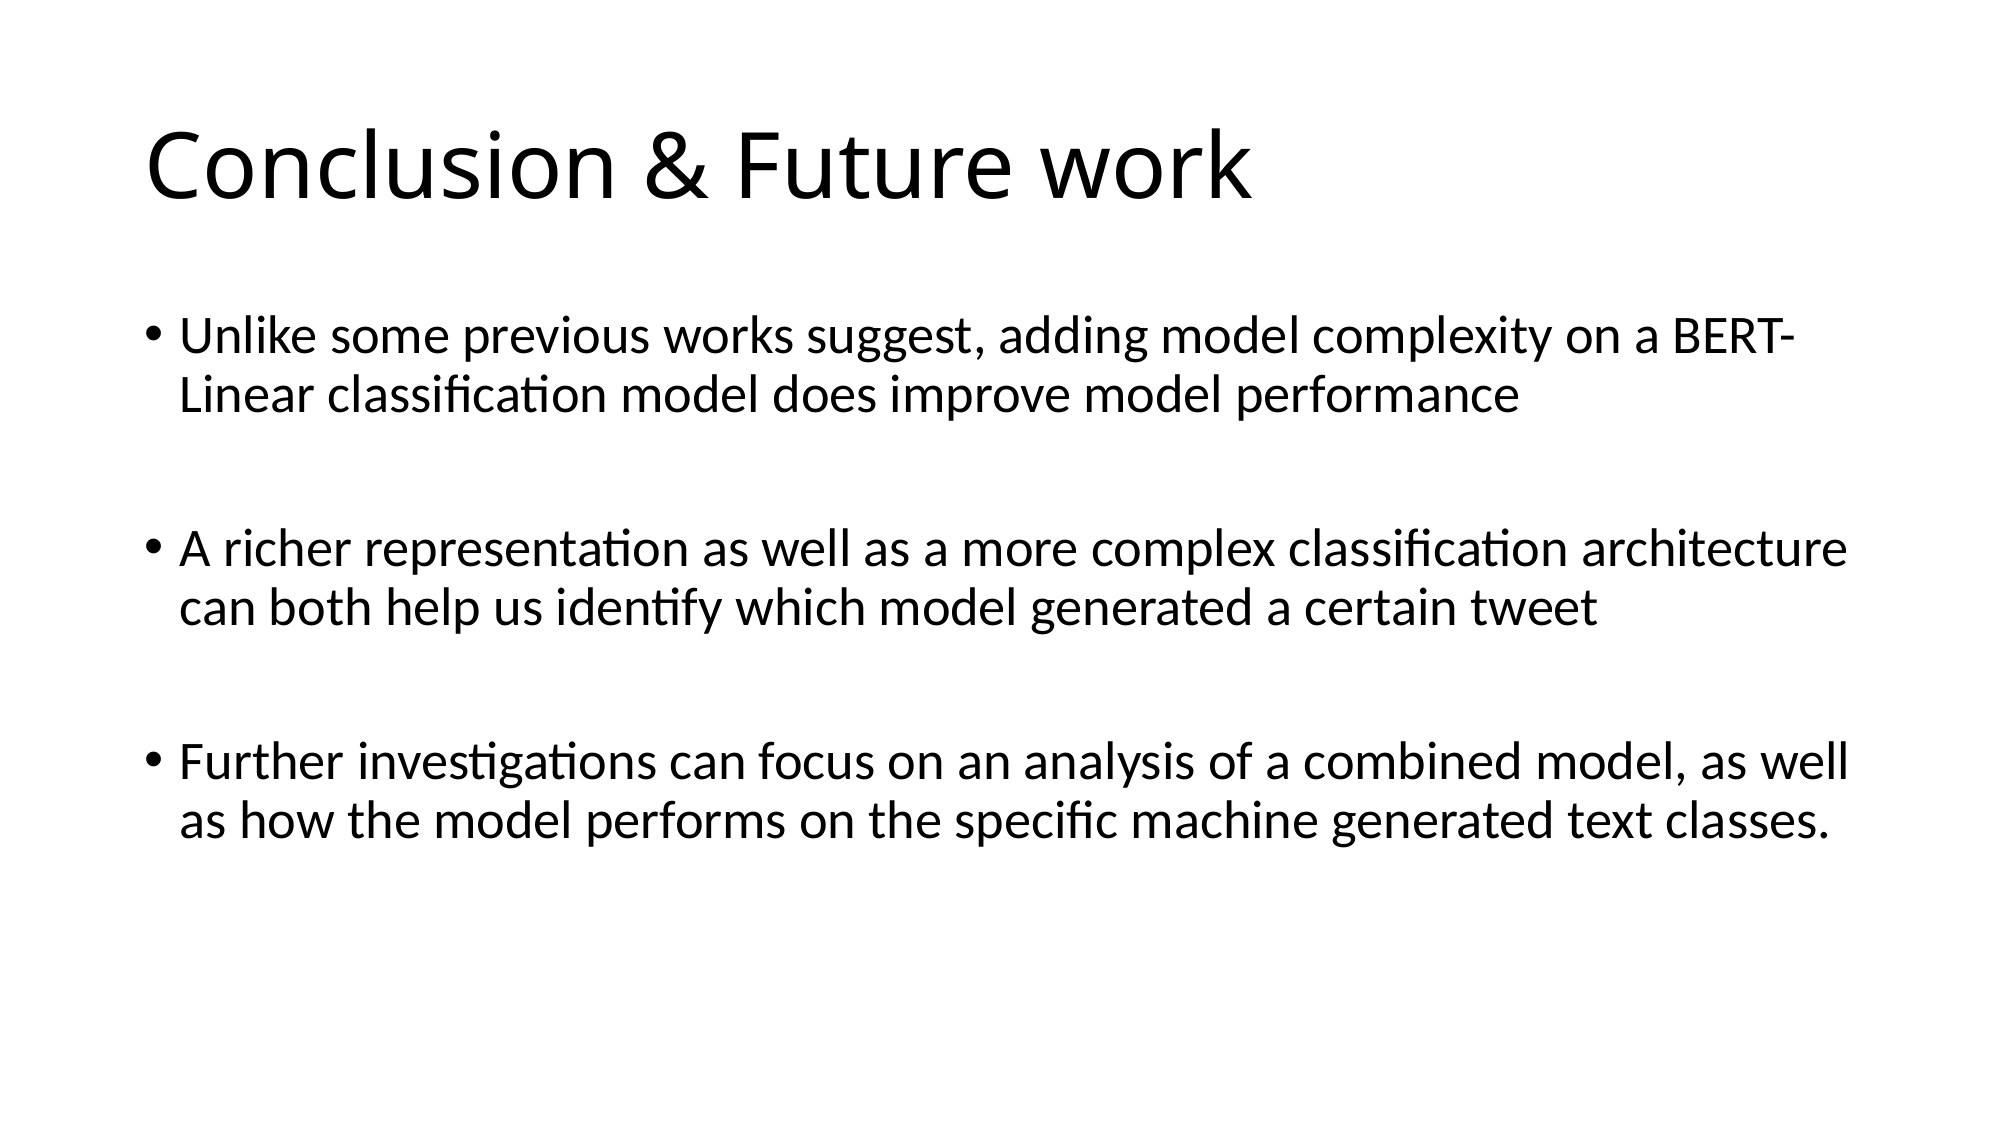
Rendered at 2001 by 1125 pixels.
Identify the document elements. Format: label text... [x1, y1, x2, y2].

title Conclusion & Future work [136, 59, 1863, 278]
list Unlike some previous works suggest, adding model complexity on a BERT-Linear classification model does improve model performance A richer representation as well as a more complex classification architecture can both help us identify which model generated a certain tweet Further investigations can focus on an analysis of a combined model, as well as how the model performs on the specific machine generated text classes. [136, 298, 1863, 1014]
